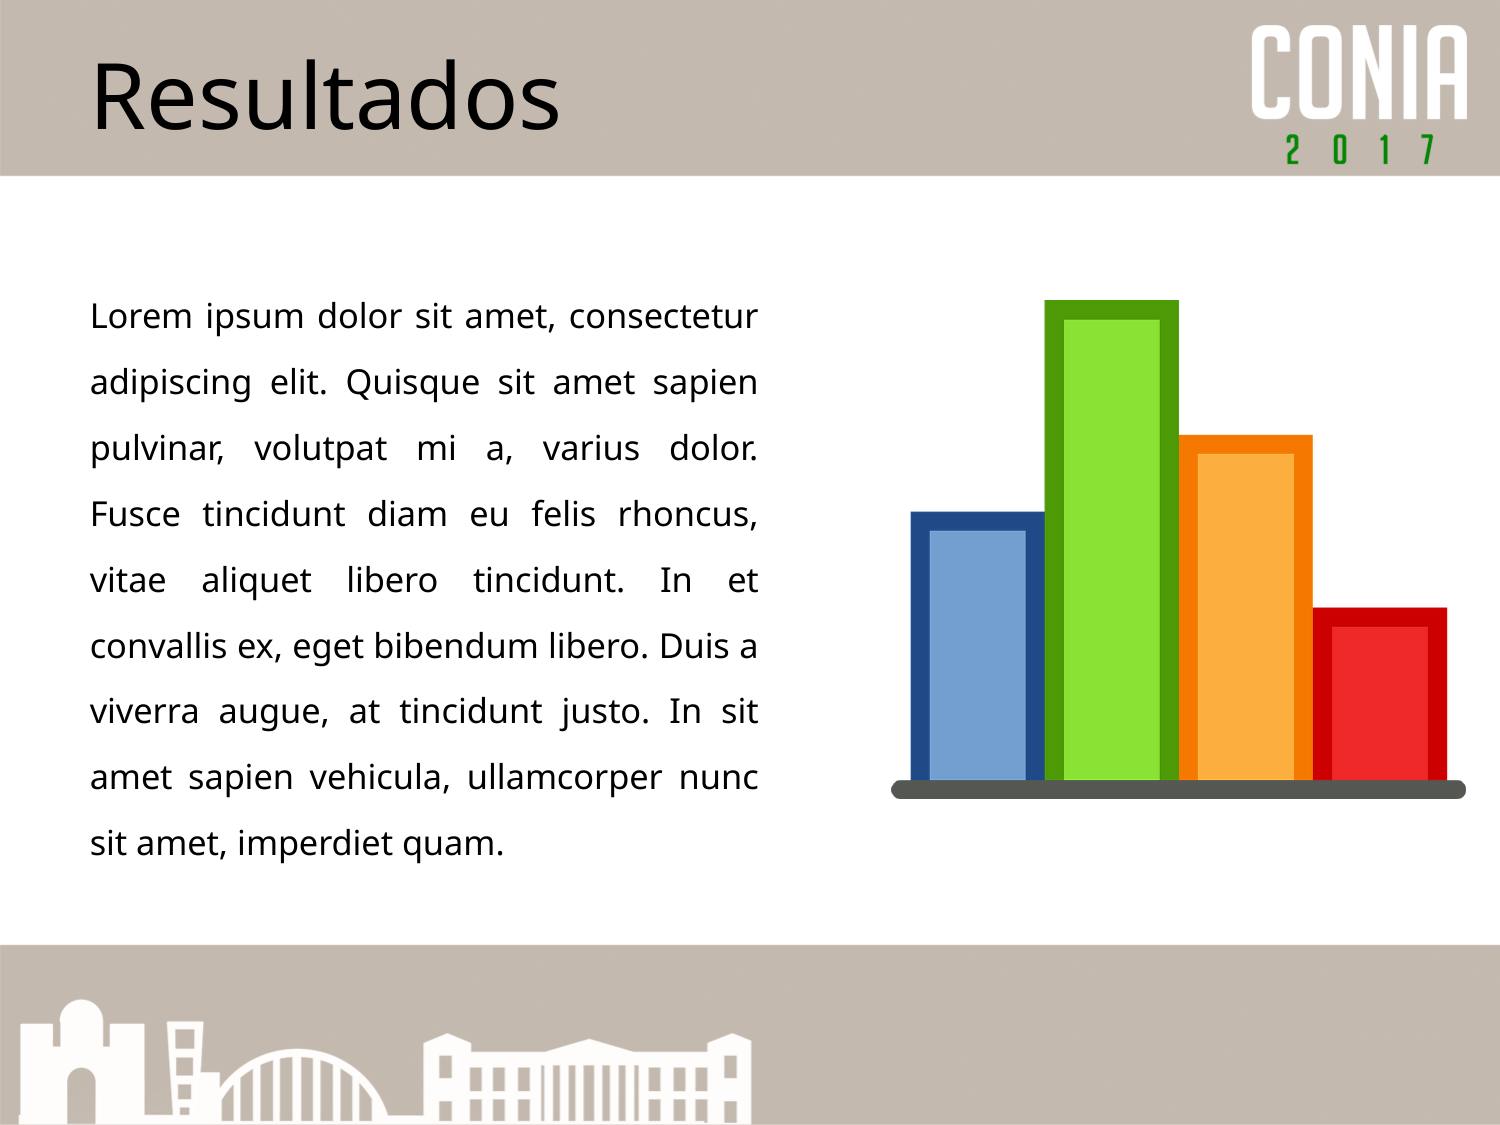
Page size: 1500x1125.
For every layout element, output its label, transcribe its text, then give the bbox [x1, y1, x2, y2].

picture [0, 0, 1500, 1125]
text_box Lorem ipsum dolor sit amet, consectetur adipiscing elit. Quisque sit amet sapien pulvinar, volutpat mi a, varius dolor. Fusce tincidunt diam eu felis rhoncus, vitae aliquet libero tincidunt. In et convallis ex, eget bibendum libero. Duis a viverra augue, at tincidunt justo. In sit amet sapien vehicula, ullamcorper nunc sit amet, imperdiet quam. [74, 262, 774, 917]
text_box Resultados [74, 30, 1425, 173]
